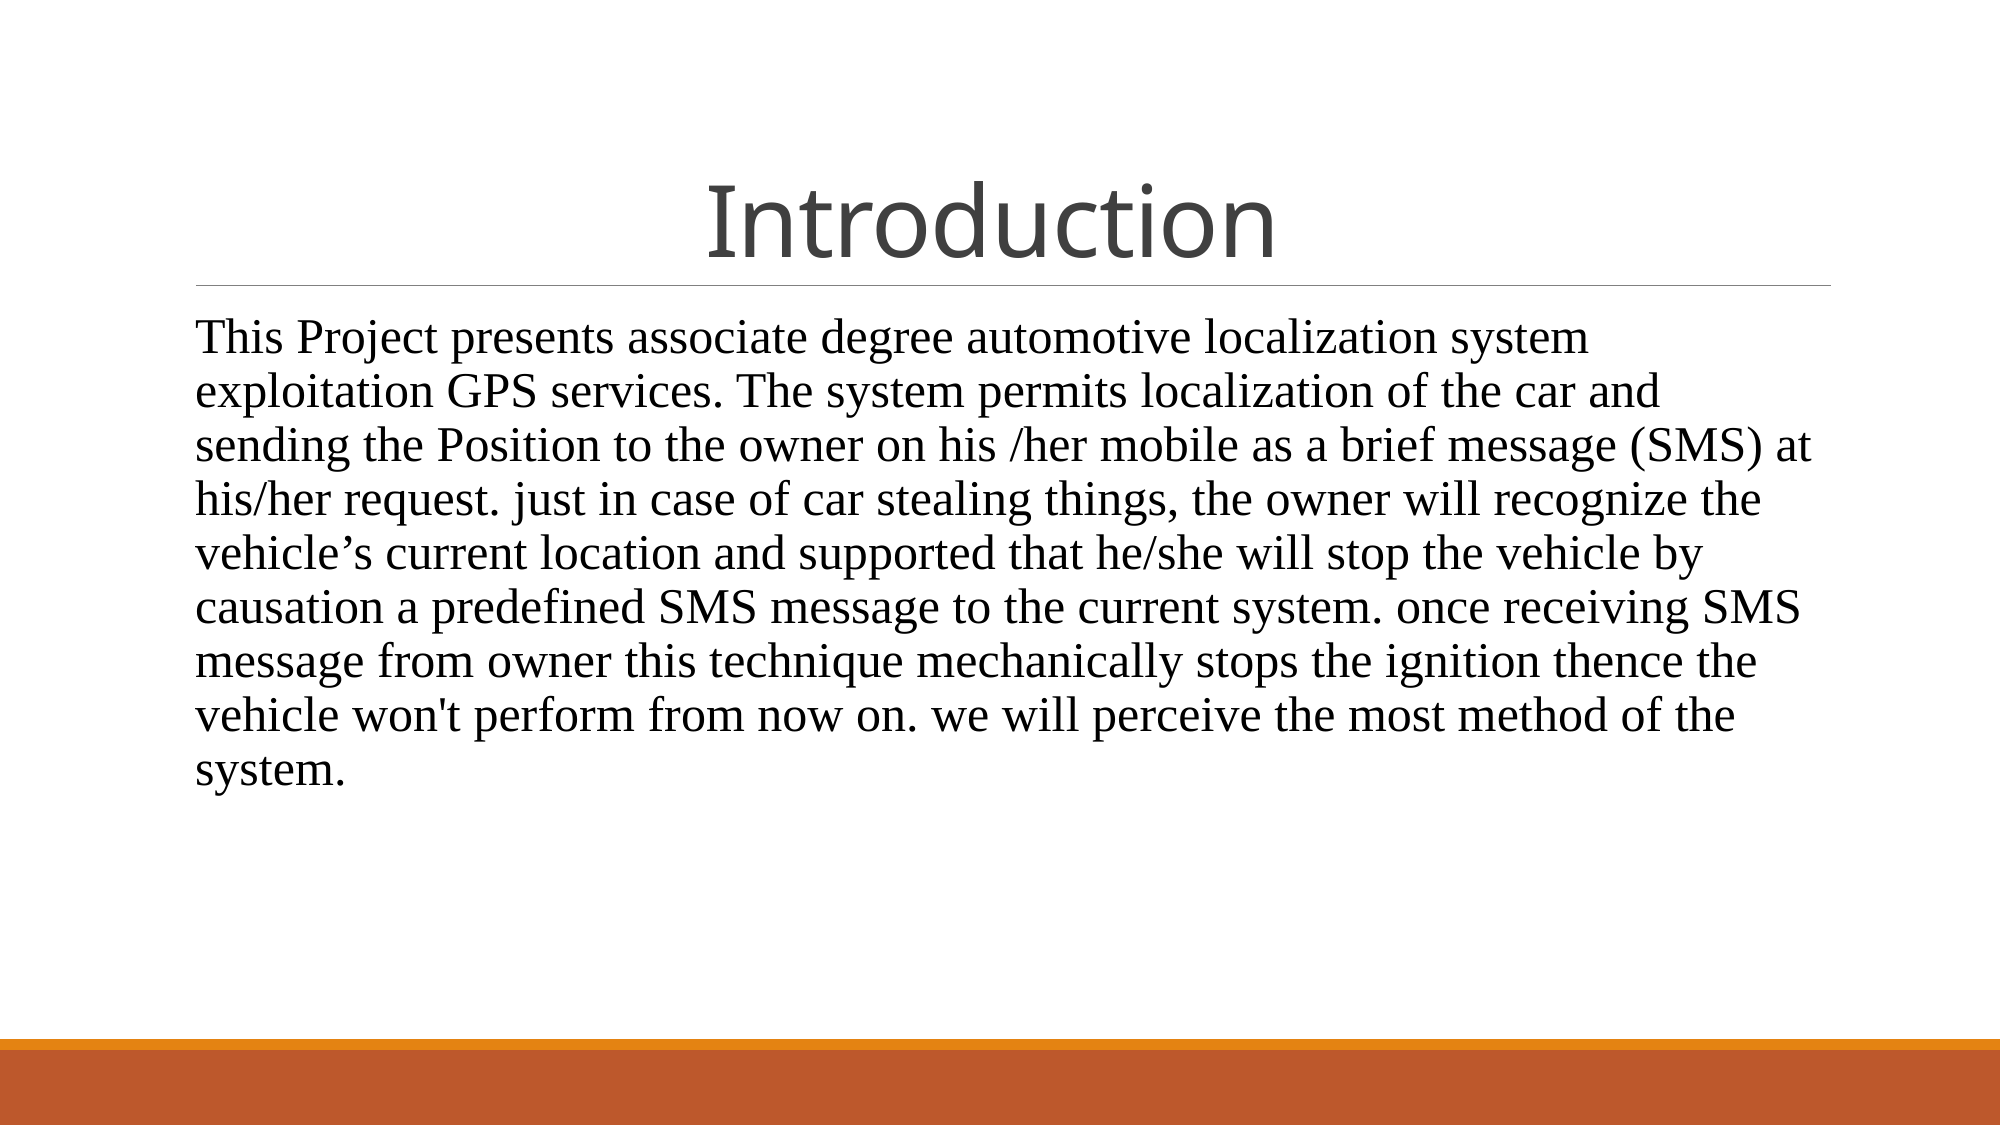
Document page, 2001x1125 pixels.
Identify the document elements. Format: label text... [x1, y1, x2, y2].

title Introduction [180, 47, 1830, 285]
list This Project presents associate degree automotive localization system exploitation GPS services. The system permits localization of the car and sending the Position to the owner on his /her mobile as a brief message (SMS) at his/her request. just in case of car stealing things, the owner will recognize the vehicle’s current location and supported that he/she will stop the vehicle by causation a predefined SMS message to the current system. once receiving SMS message from owner this technique mechanically stops the ignition thence the vehicle won't perform from now on. we will perceive the most method of the system. [180, 302, 1830, 963]
